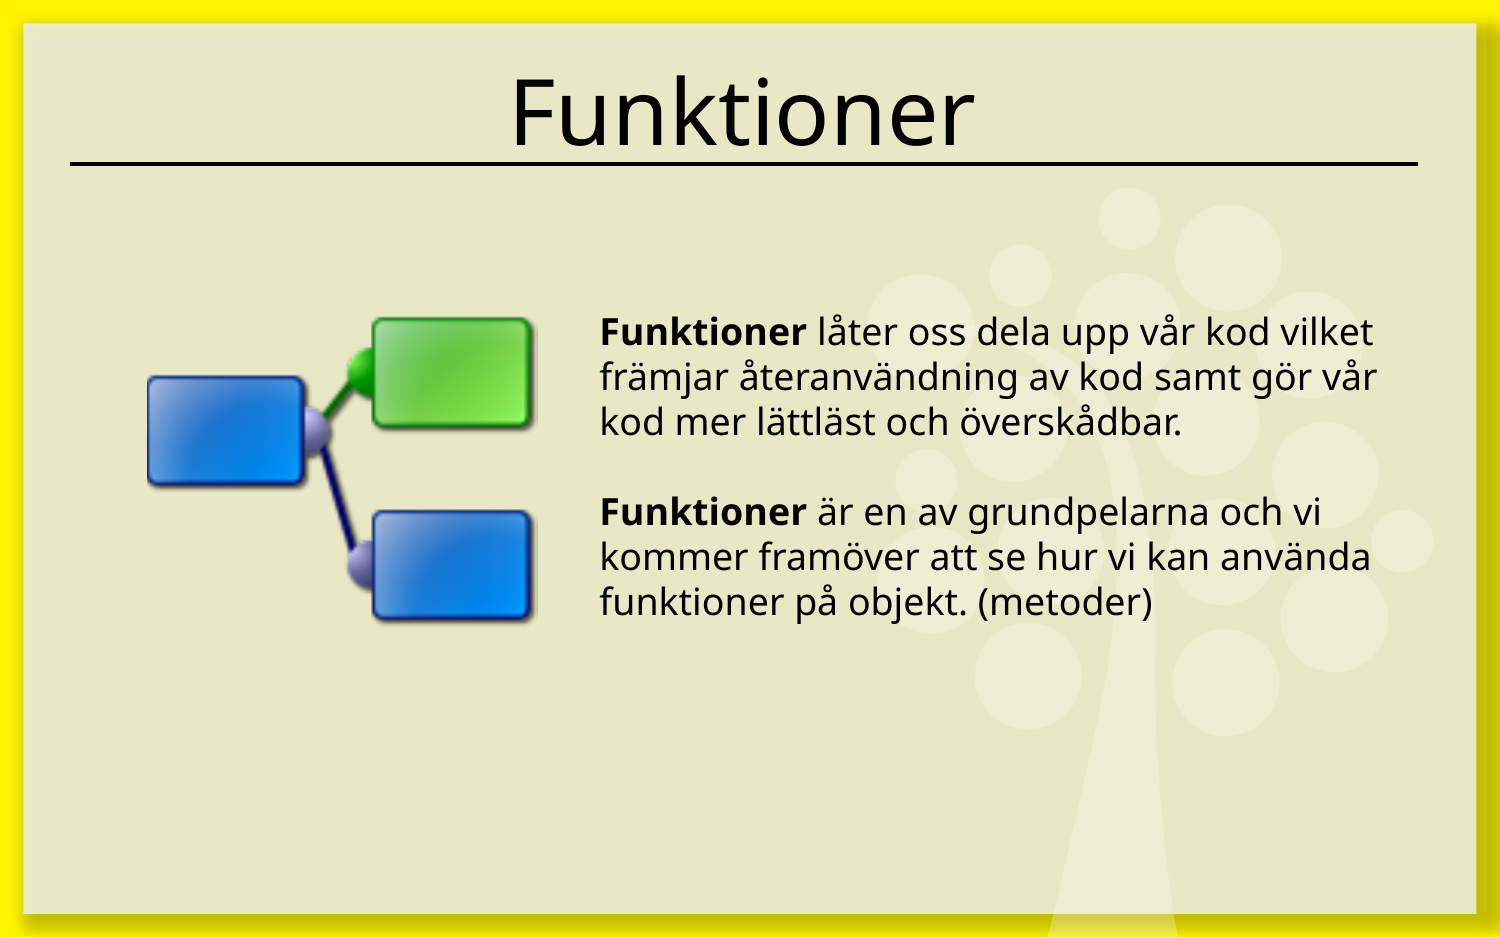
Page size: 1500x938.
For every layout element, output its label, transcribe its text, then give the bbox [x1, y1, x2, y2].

picture [147, 279, 538, 670]
title Funktioner [105, 46, 1381, 174]
text_box Funktioner låter oss dela upp vår kod vilket främjar återanvändning av kod samt gör vår kod mer lättläst och överskådbar. Funktioner är en av grundpelarna och vi kommer framöver att se hur vi kan använda funktioner på objekt. (metoder) [584, 300, 1430, 631]
